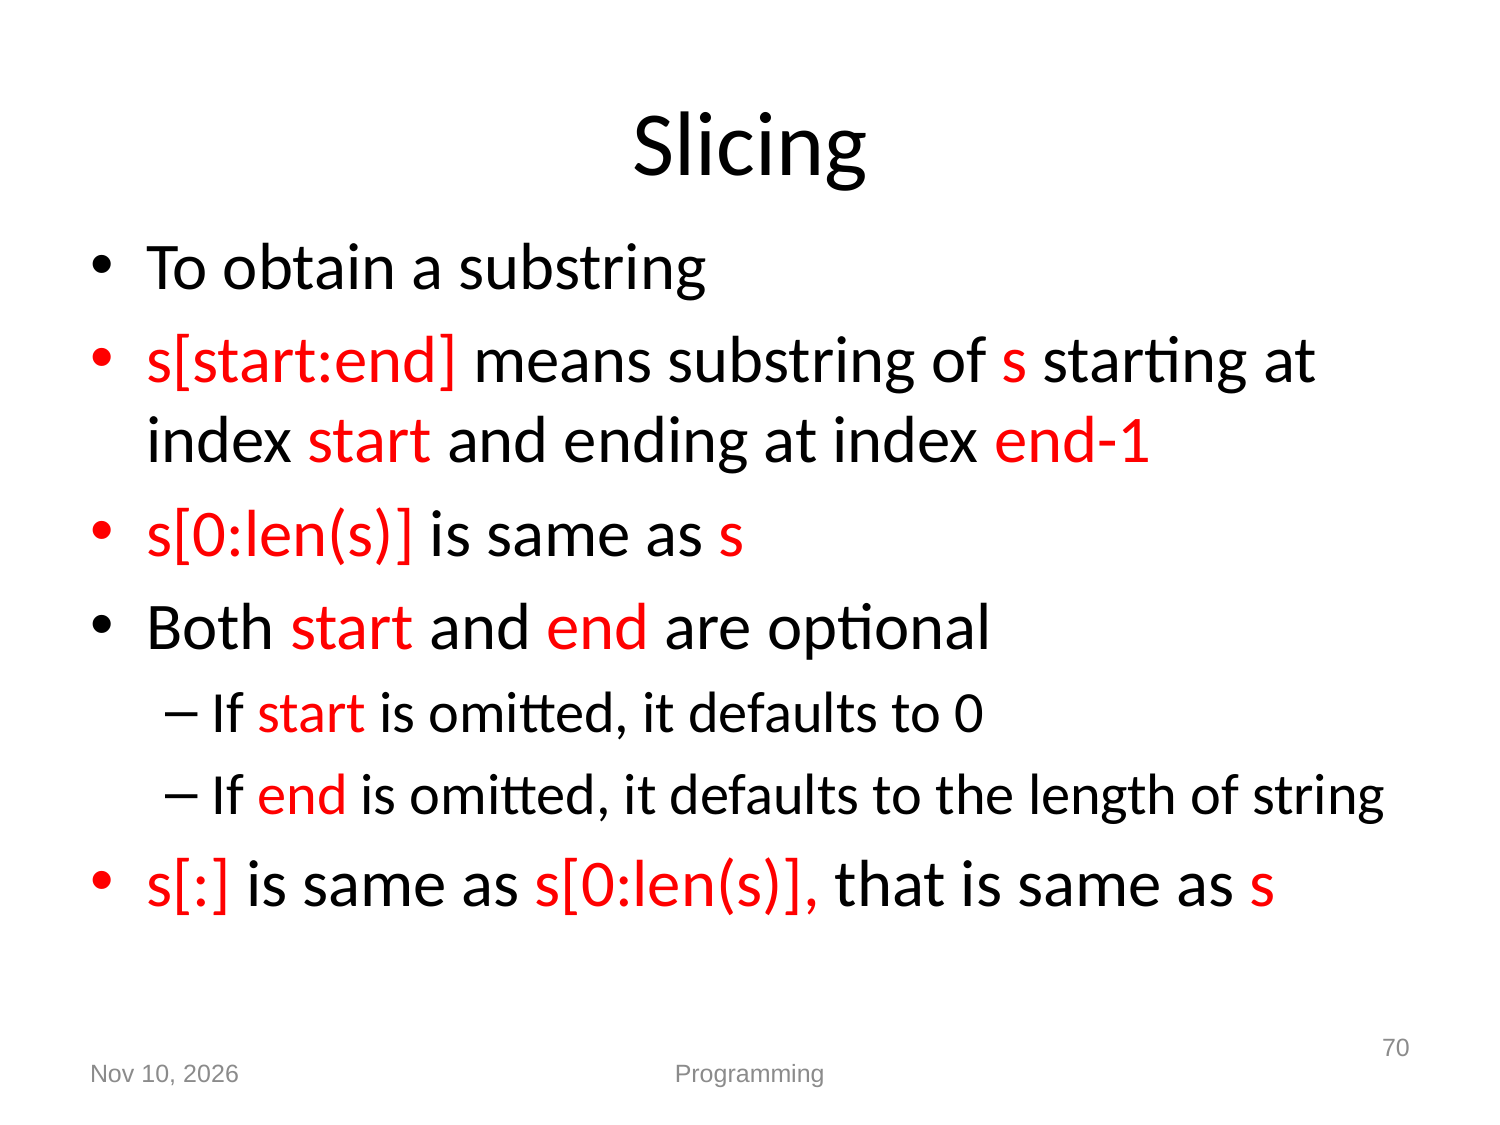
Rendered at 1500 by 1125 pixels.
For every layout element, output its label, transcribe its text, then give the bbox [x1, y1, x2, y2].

slide_number Sep-19 [75, 1042, 425, 1103]
list To obtain a substring s[start:end] means substring of s starting at index start and ending at index end-1 s[0:len(s)] is same as s Both start and end are optional If start is omitted, it defaults to 0 If end is omitted, it defaults to the length of string s[:] is same as s[0:len(s)], that is same as s [75, 215, 1425, 958]
footer Programming [512, 1042, 988, 1103]
slide_number 70 [1074, 1016, 1425, 1077]
title Slicing [75, 45, 1425, 215]
